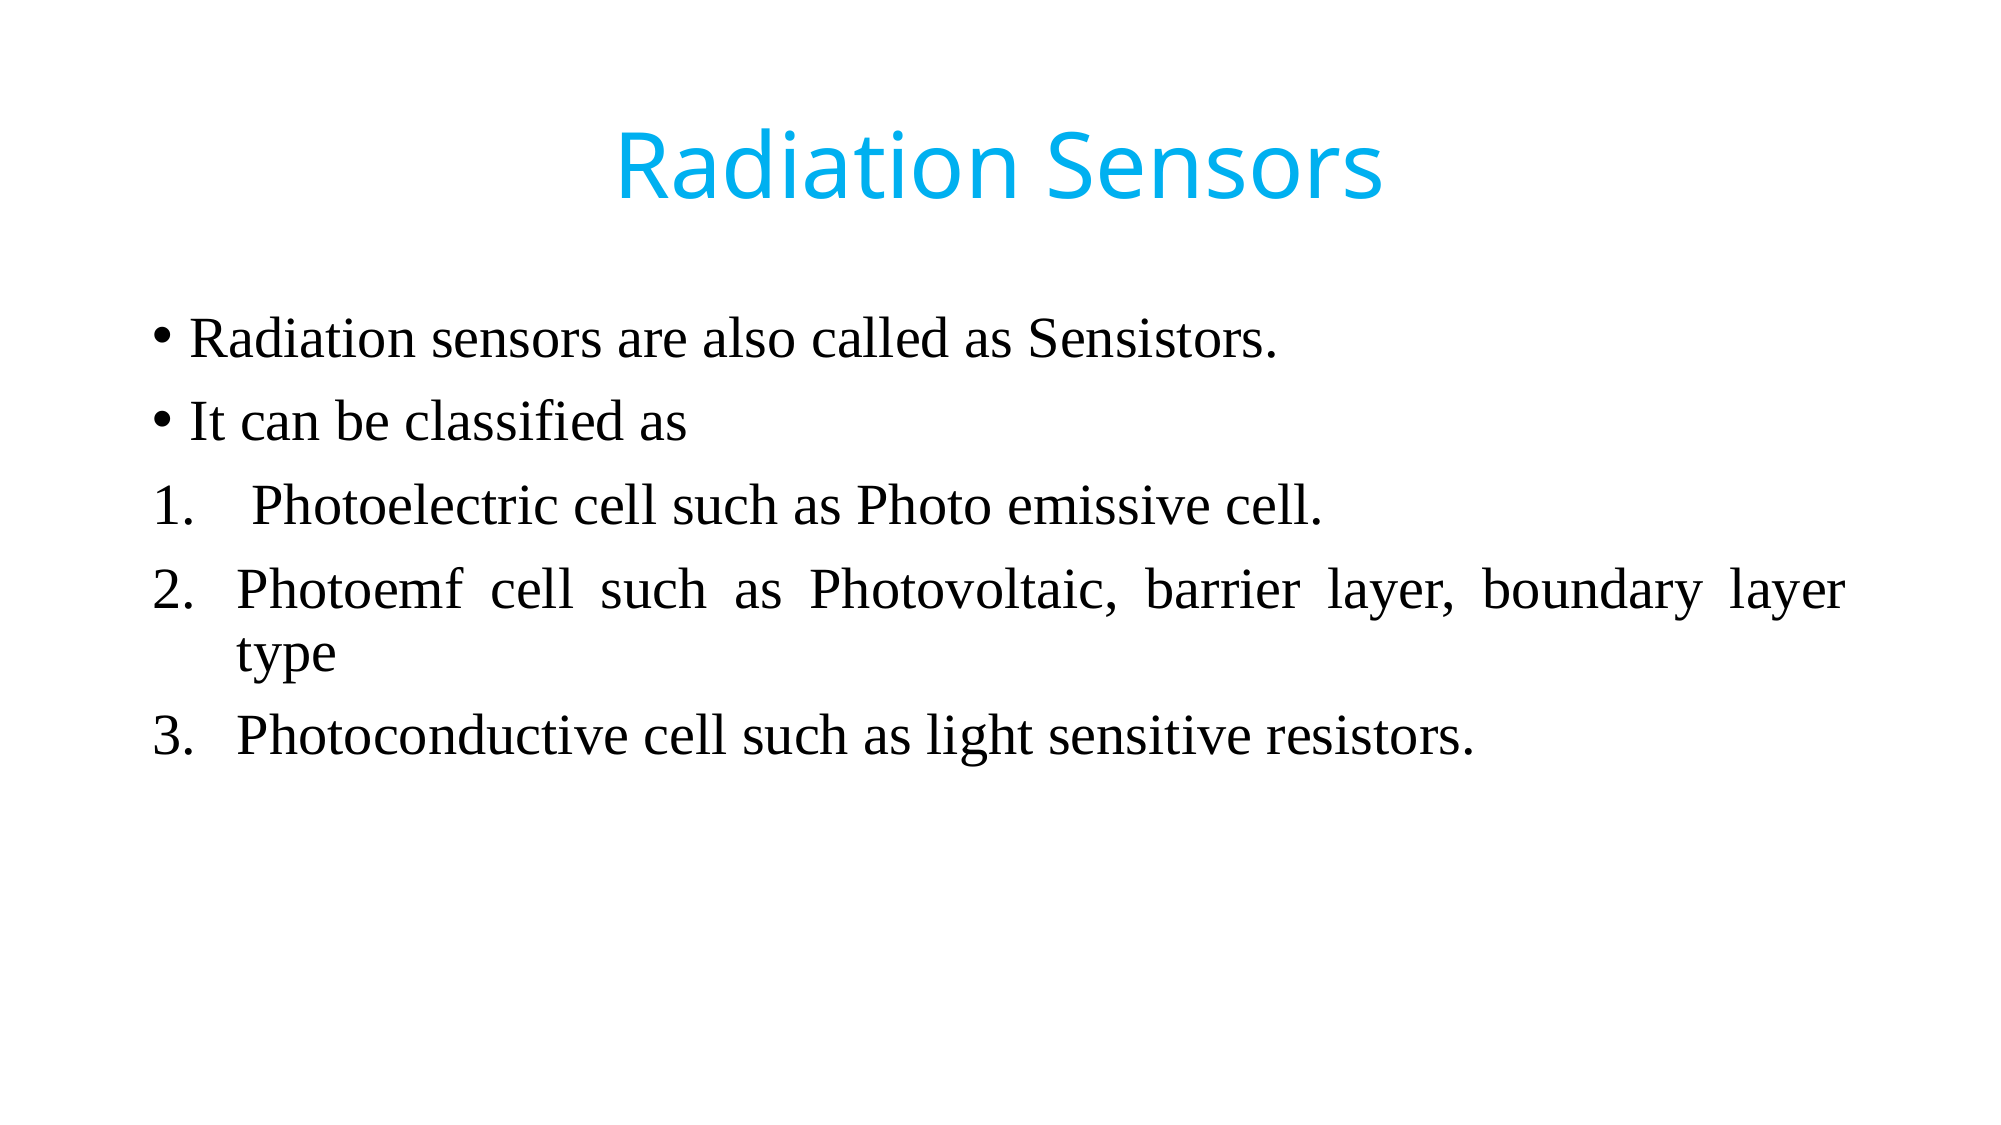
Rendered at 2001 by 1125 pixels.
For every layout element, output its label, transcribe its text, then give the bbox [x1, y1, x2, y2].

list Radiation sensors are also called as Sensistors. It can be classified as Photoelectric cell such as Photo emissive cell. Photoemf cell such as Photovoltaic, barrier layer, boundary layer type Photoconductive cell such as light sensitive resistors. [137, 299, 1863, 1014]
title Radiation Sensors [137, 59, 1863, 278]
